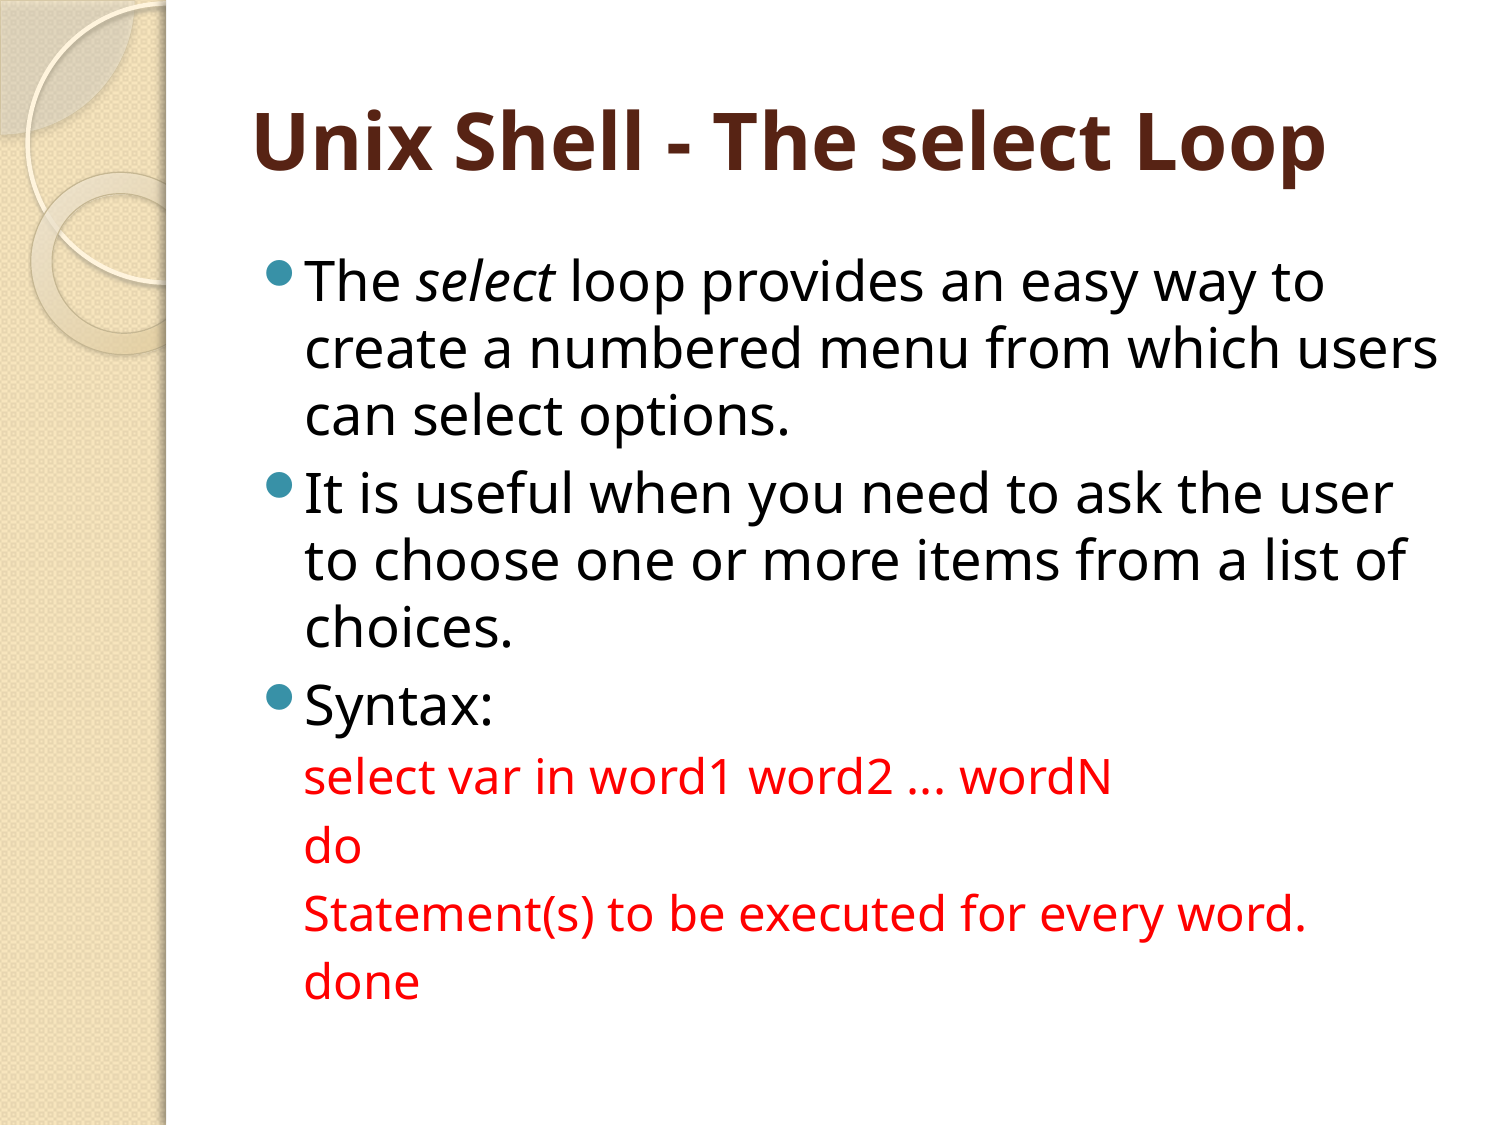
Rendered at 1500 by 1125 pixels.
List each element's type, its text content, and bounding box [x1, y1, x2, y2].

list The select loop provides an easy way to create a numbered menu from which users can select options. It is useful when you need to ask the user to choose one or more items from a list of choices. Syntax: select var in word1 word2 ... wordN do Statement(s) to be executed for every word. done [235, 237, 1466, 1025]
title Unix Shell - The select Loop [235, 45, 1466, 233]
